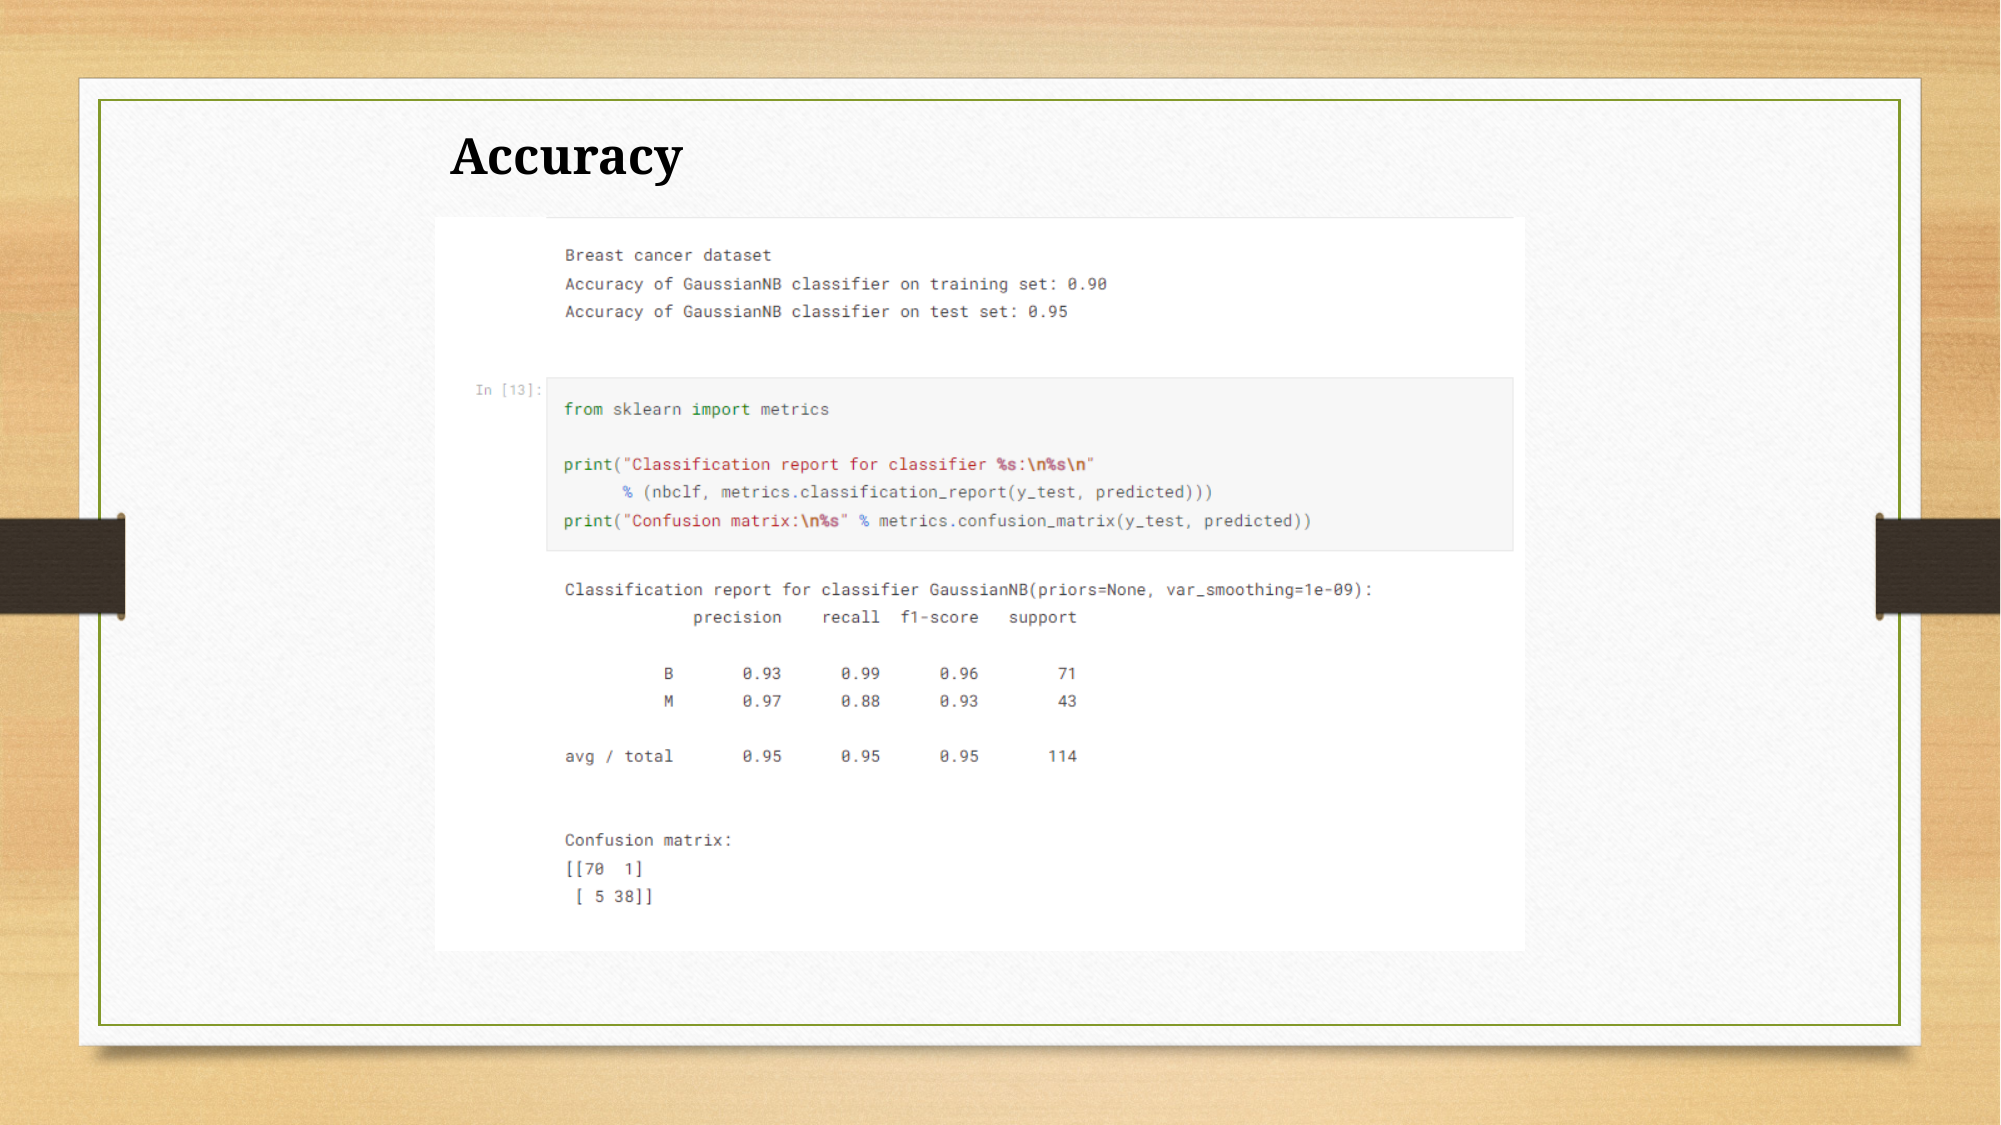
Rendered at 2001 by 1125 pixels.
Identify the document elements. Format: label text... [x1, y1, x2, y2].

text_box Accuracy [435, 117, 1410, 193]
picture [0, 0, 2001, 1125]
